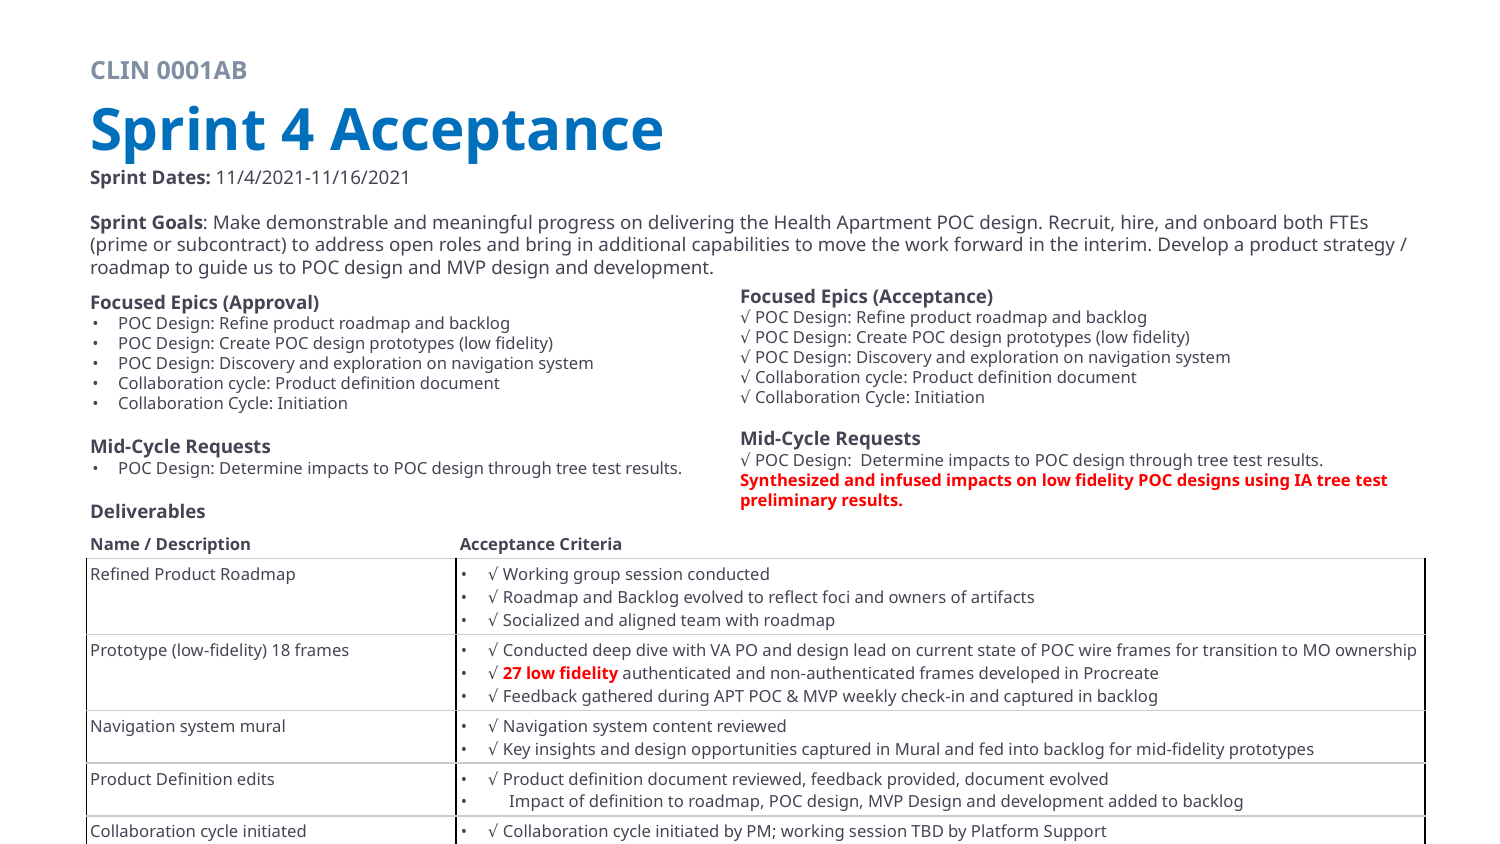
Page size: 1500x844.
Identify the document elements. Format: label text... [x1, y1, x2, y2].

table_cell Product Definition edits [87, 764, 455, 815]
list CLIN 0001AB [75, 40, 1425, 84]
table_header Name / Description [87, 530, 455, 558]
title Sprint 4 Acceptance [75, 84, 1425, 188]
table_cell √ Conducted deep dive with VA PO and design lead on current state of POC wire frames for transition to MO ownership √ 27 low fidelity authenticated and non-authenticated frames developed in Procreate √ Feedback gathered during APT POC & MVP weekly check-in and captured in backlog [457, 635, 1424, 710]
table_cell Refined Product Roadmap [87, 559, 455, 634]
table_cell Navigation system mural [87, 711, 455, 762]
table_cell √ Collaboration cycle initiated by PM; working session TBD by Platform Support [457, 817, 1424, 844]
table_cell √ Working group session conducted √ Roadmap and Backlog evolved to reflect foci and owners of artifacts √ Socialized and aligned team with roadmap [457, 559, 1424, 634]
table_cell √ Navigation system content reviewed √ Key insights and design opportunities captured in Mural and fed into backlog for mid-fidelity prototypes [457, 711, 1424, 762]
text_box Sprint Dates: 11/4/2021-11/16/2021 Sprint Goals: Make demonstrable and meaningful progress on delivering the Health Apartment POC design. Recruit, hire, and onboard both FTEs (prime or subcontract) to address open roles and bring in additional capabilities to move the work forward in the interim. Develop a product strategy / roadmap to guide us to POC design and MVP design and development. Focused Epics (Approval) POC Design: Refine product roadmap and backlog POC Design: Create POC design prototypes (low fidelity) POC Design: Discovery and exploration on navigation system Collaboration cycle: Product definition document Collaboration Cycle: Initiation Mid-Cycle Requests POC Design: Determine impacts to POC design through tree test results. Deliverables [74, 150, 1425, 538]
table_cell Prototype (low-fidelity) 18 frames [87, 635, 455, 710]
table_cell Collaboration cycle initiated [87, 817, 455, 844]
table_cell √ Product definition document reviewed, feedback provided, document evolved Impact of definition to roadmap, POC design, MVP Design and development added to backlog [457, 764, 1424, 815]
text_box Focused Epics (Acceptance) √ POC Design: Refine product roadmap and backlog √ POC Design: Create POC design prototypes (low fidelity) √ POC Design: Discovery and exploration on navigation system √ Collaboration cycle: Product definition document √ Collaboration Cycle: Initiation Mid-Cycle Requests √ POC Design: Determine impacts to POC design through tree test results. Synthesized and infused impacts on low fidelity POC designs using IA tree test preliminary results. [725, 269, 1424, 525]
table_header Acceptance Criteria [457, 530, 1424, 558]
